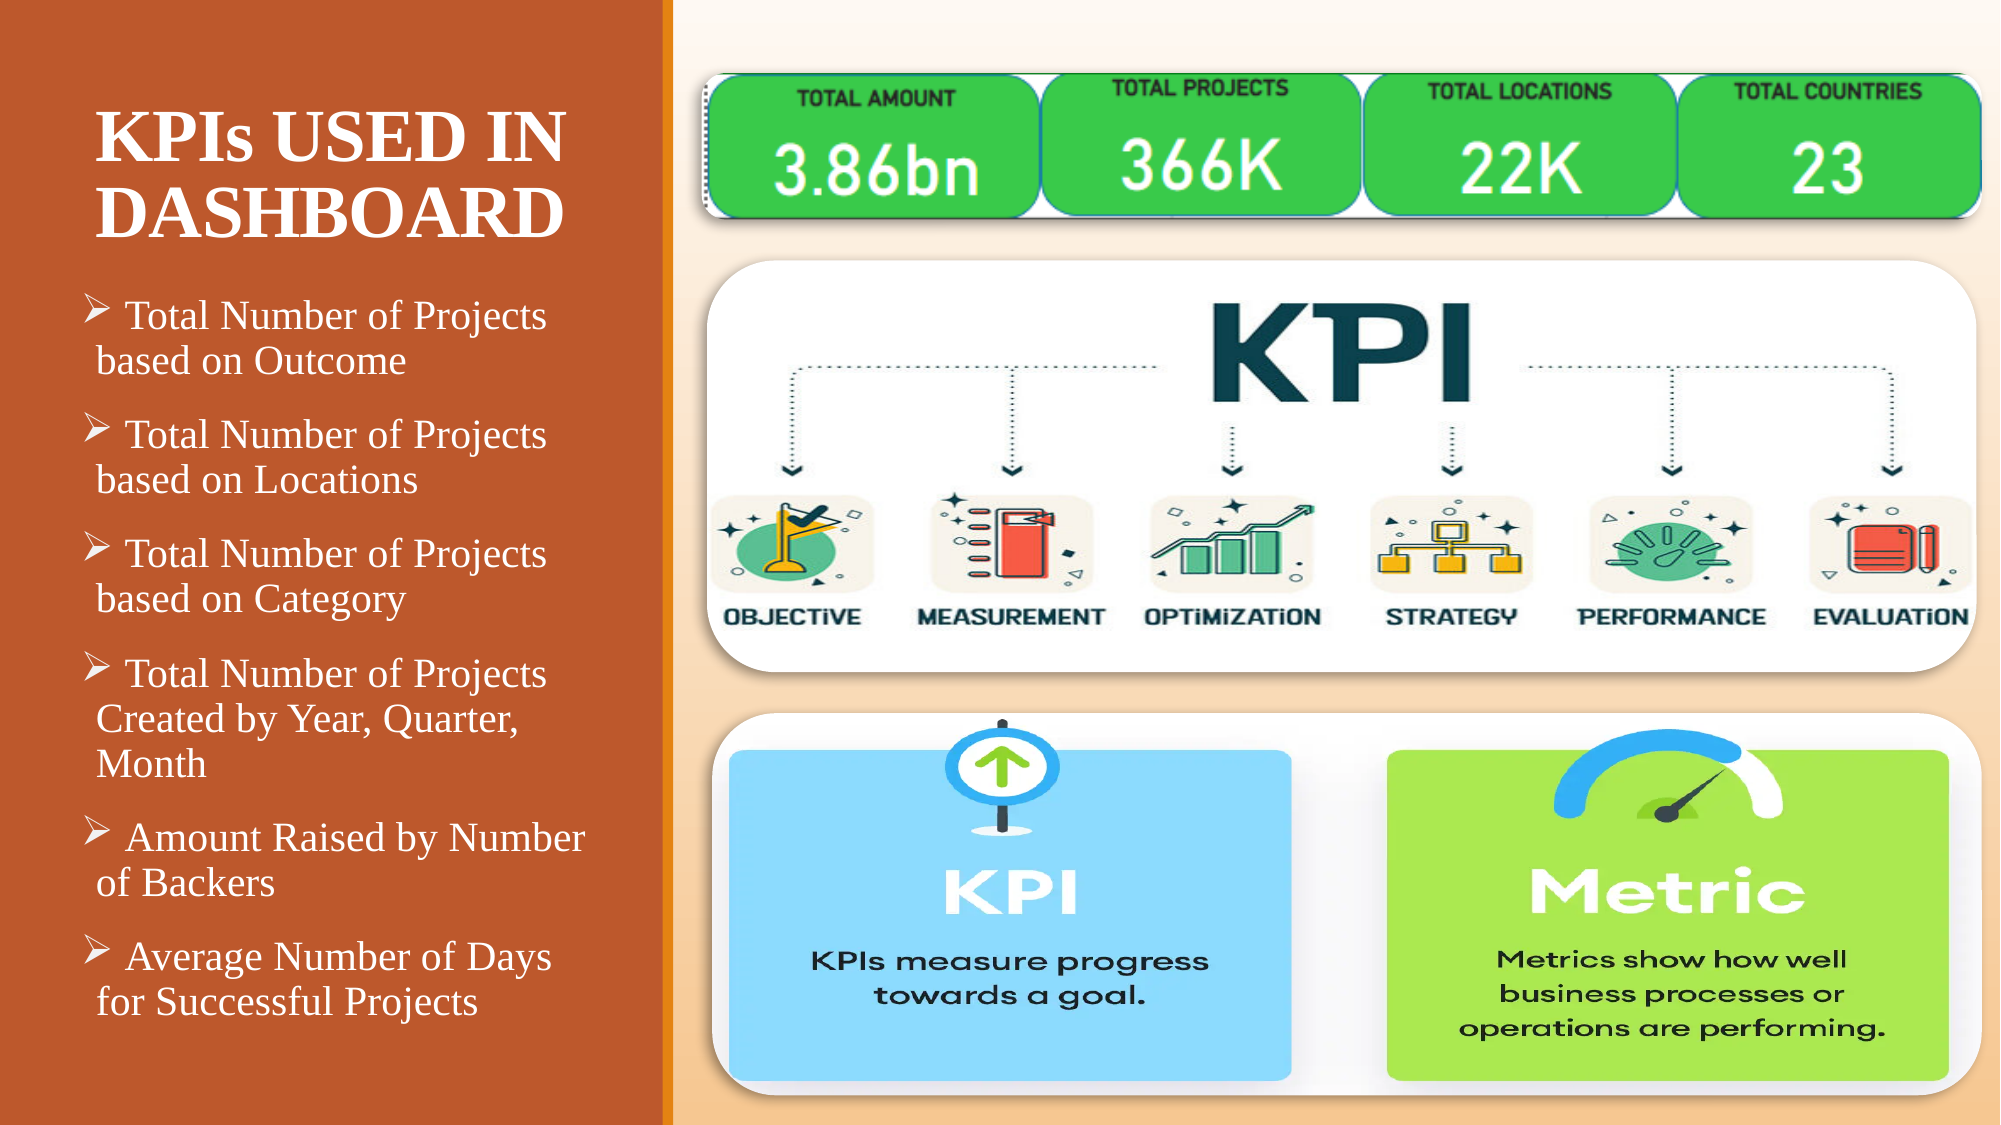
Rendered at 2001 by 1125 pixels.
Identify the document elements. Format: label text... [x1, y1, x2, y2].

picture [711, 712, 1983, 1096]
text_box [674, 0, 2000, 1125]
title KPIs USED IN DASHBOARD [80, 71, 587, 261]
text_box [0, 0, 661, 1125]
list Total Number of Projects based on Outcome Total Number of Projects based on Locations Total Number of Projects based on Category Total Number of Projects Created by Year, Quarter, Month Amount Raised by Number of Backers Average Number of Days for Successful Projects [80, 286, 587, 905]
text_box [661, 0, 674, 1125]
picture [701, 72, 1983, 220]
picture [706, 259, 1977, 673]
